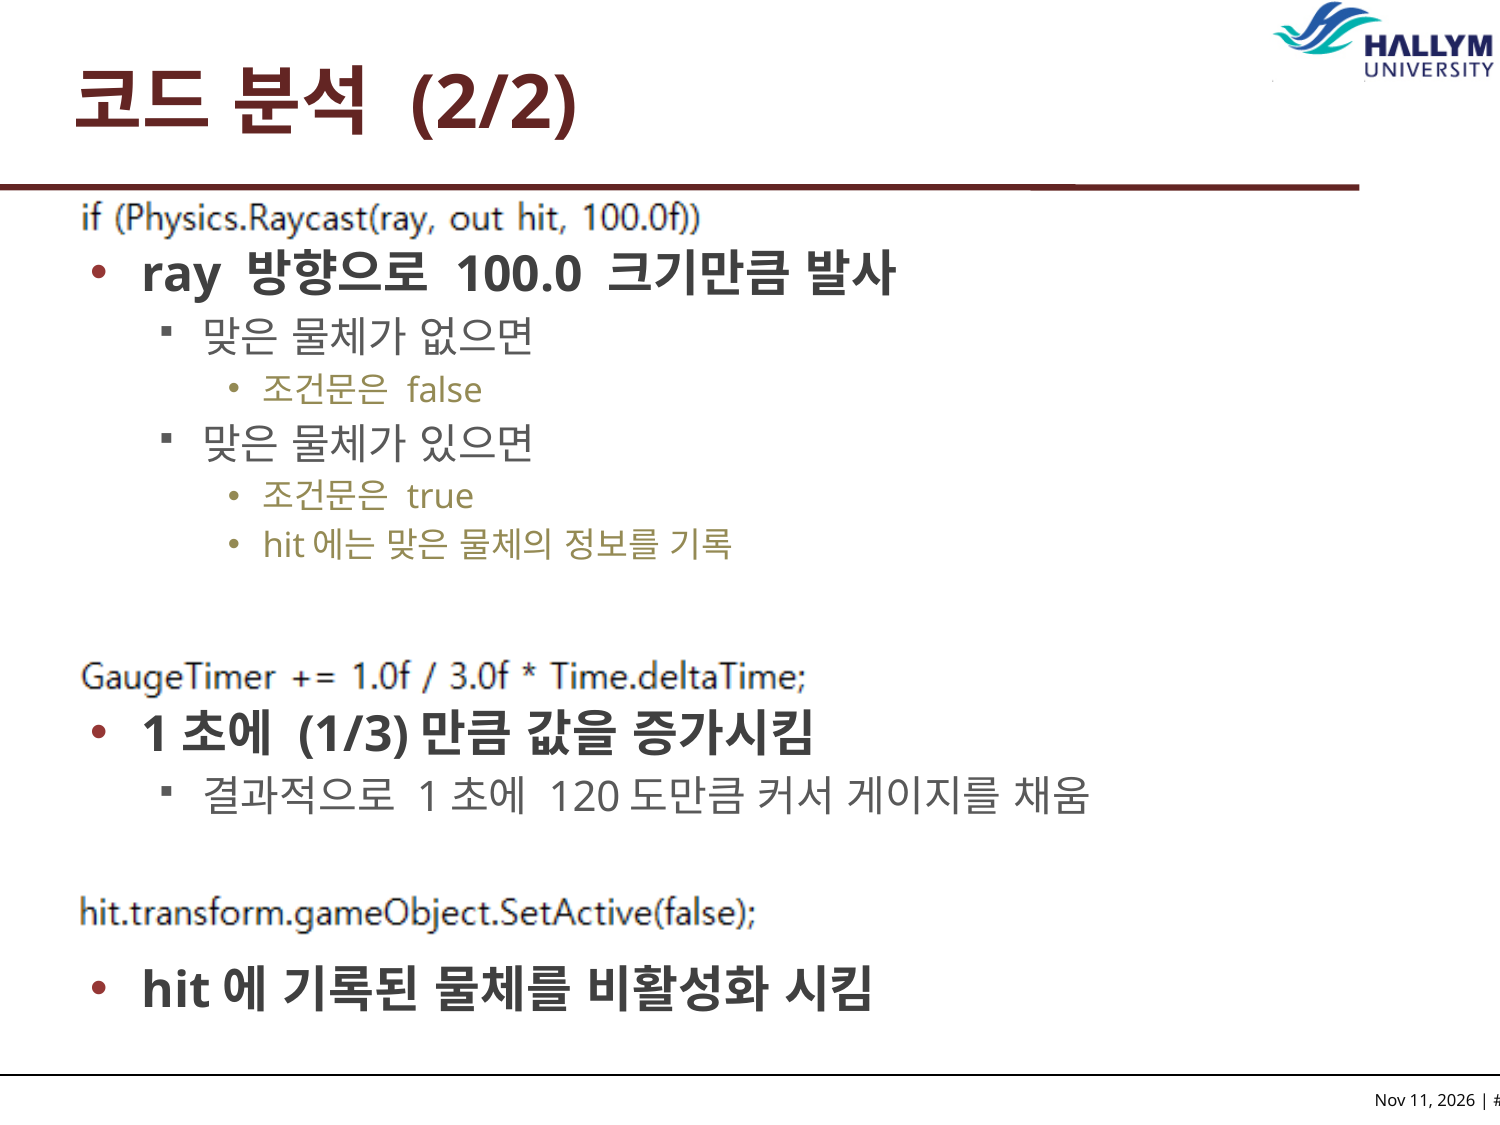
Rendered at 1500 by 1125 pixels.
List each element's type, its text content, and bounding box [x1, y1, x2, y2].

picture [74, 890, 763, 942]
list ray 방향으로 100.0 크기만큼 발사 맞은 물체가 없으면 조건문은 false 맞은 물체가 있으면 조건문은 true hit에는 맞은 물체의 정보를 기록 1초에 (1/3)만큼 값을 증가시킴 결과적으로 1초에 120도만큼 커서 게이지를 채움 hit에 기록된 물체를 비활성화 시킴 [75, 234, 1425, 1032]
picture [74, 654, 814, 705]
picture [1269, 0, 1500, 82]
picture [74, 192, 706, 244]
title 코드 분석 (2/2) [44, 33, 1395, 164]
